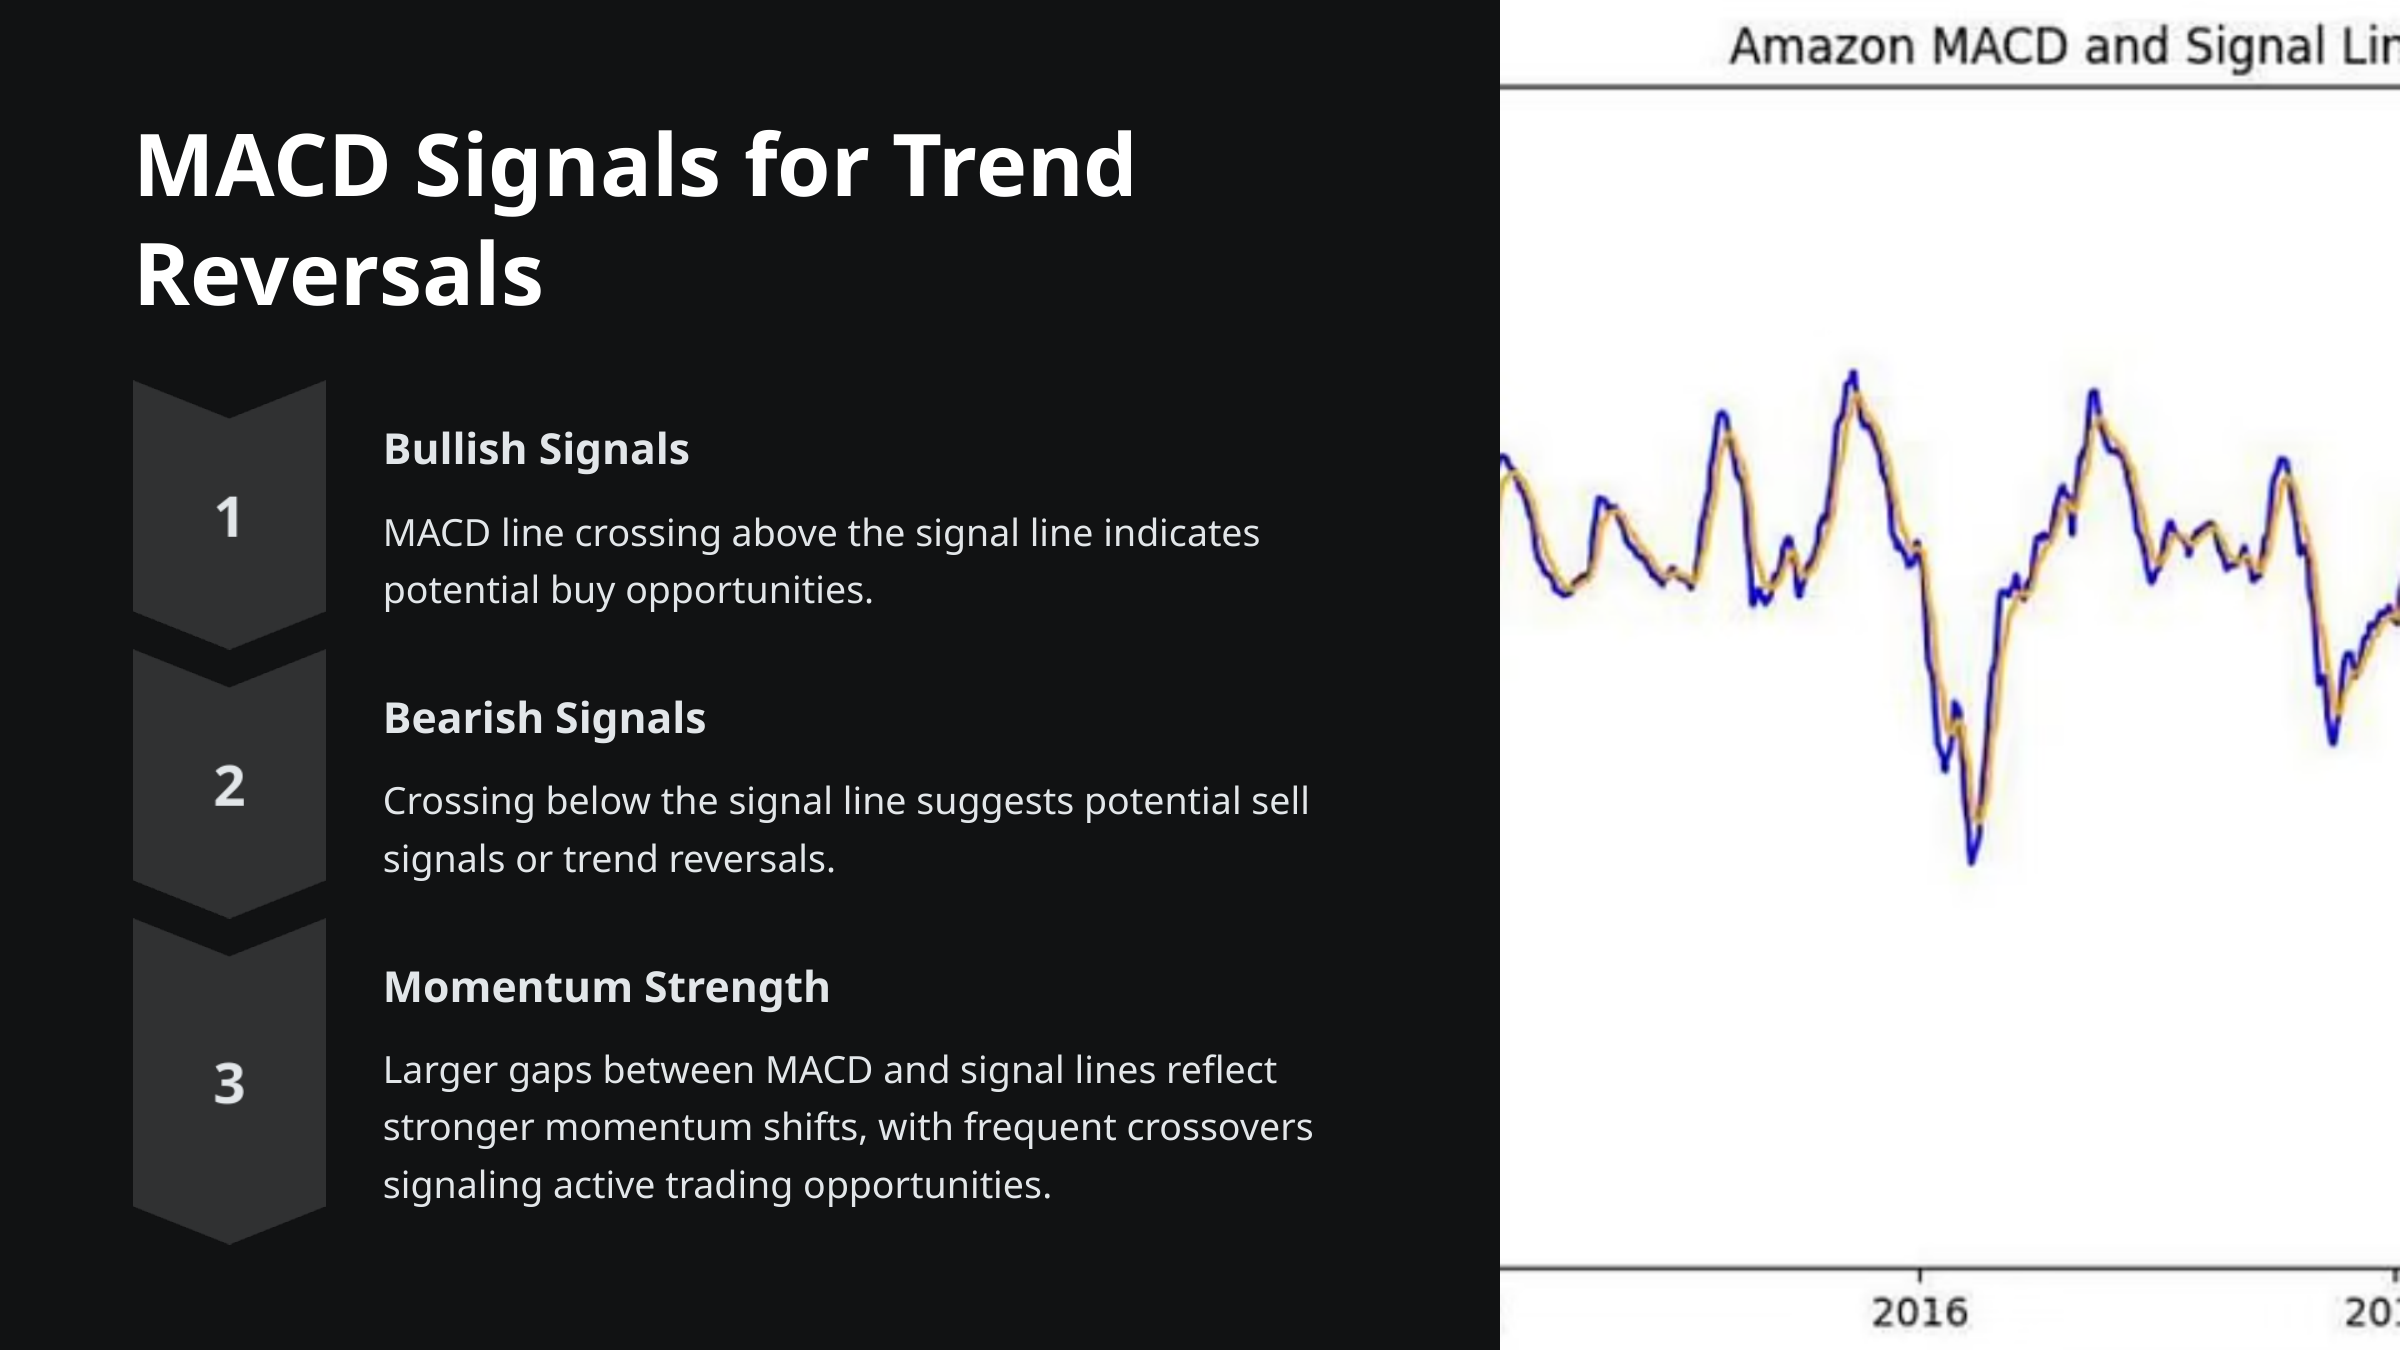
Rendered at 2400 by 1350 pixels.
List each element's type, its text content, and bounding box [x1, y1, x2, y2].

text_box Momentum Strength [382, 956, 866, 1011]
text_box MACD Signals for Trend Reversals [133, 105, 1366, 324]
text_box Larger gaps between MACD and signal lines reflect stronger momentum shifts, with frequent crossovers signaling active trading opportunities. [382, 1033, 1366, 1207]
text_box MACD line crossing above the signal line indicates potential buy opportunities. [382, 496, 1366, 612]
picture [133, 380, 326, 1245]
text_box Bullish Signals [382, 418, 818, 474]
text_box Crossing below the signal line suggests potential sell signals or trend reversals. [382, 764, 1366, 880]
picture [1499, 0, 2400, 1350]
text_box Bearish Signals [382, 687, 818, 742]
